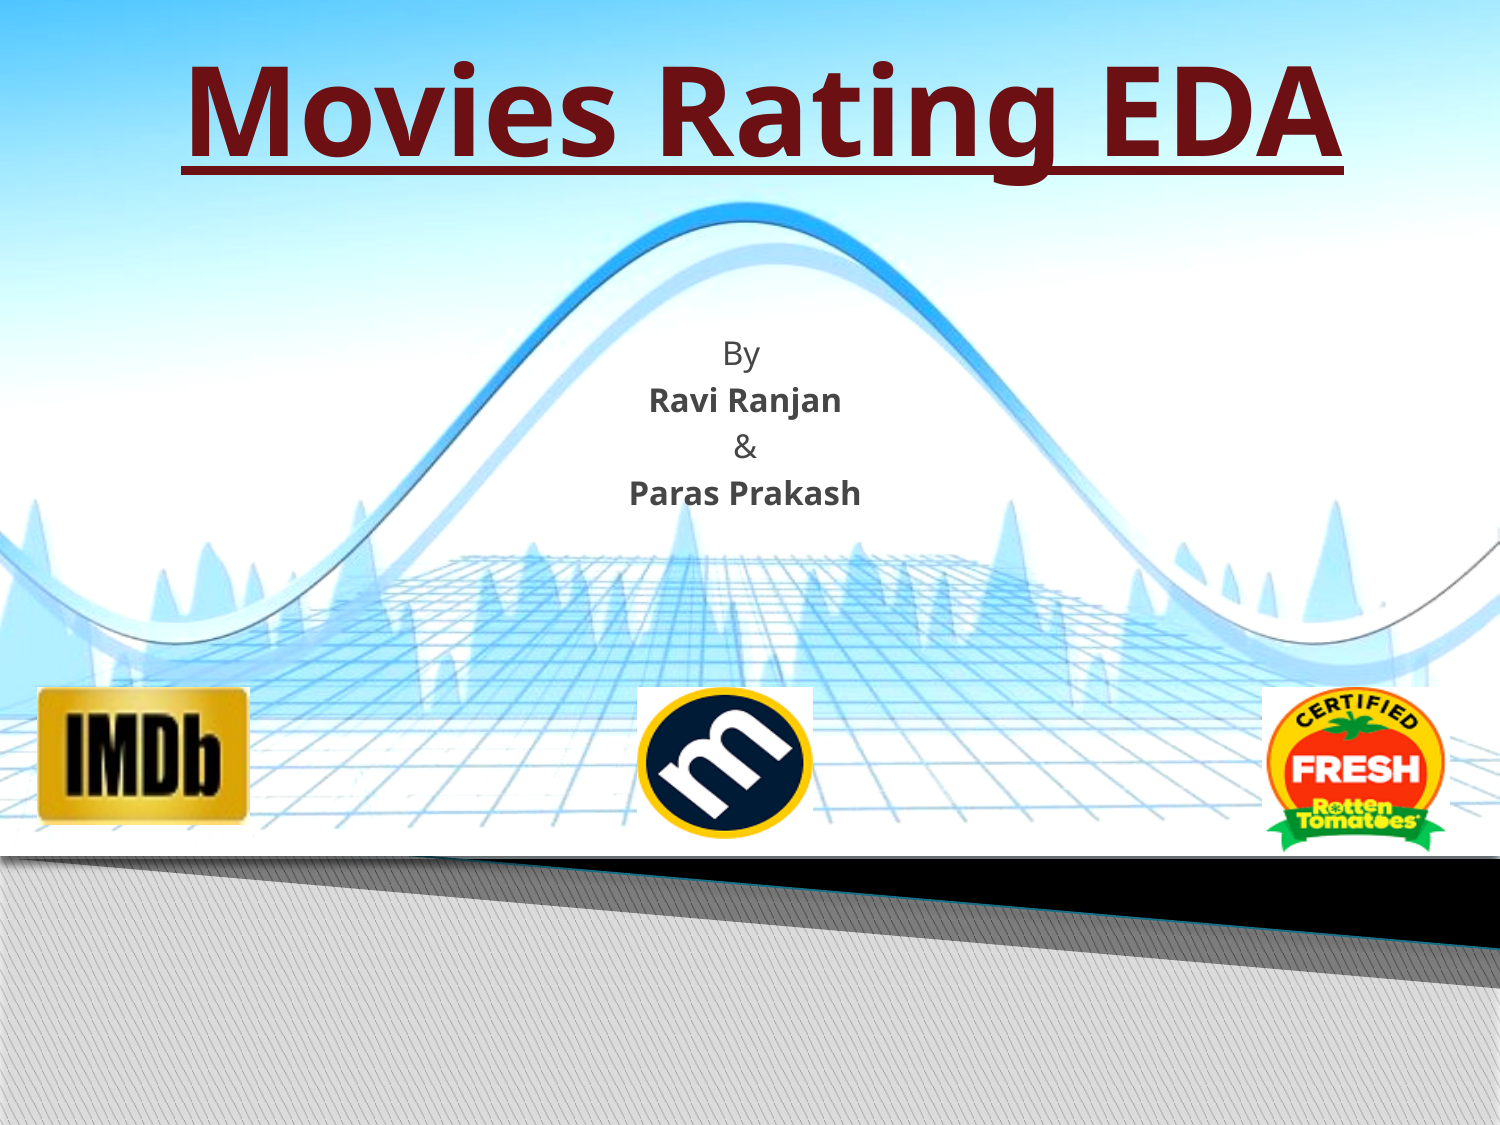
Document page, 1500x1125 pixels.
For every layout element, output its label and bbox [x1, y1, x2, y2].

picture [0, 0, 1500, 856]
picture [27, 860, 1500, 989]
